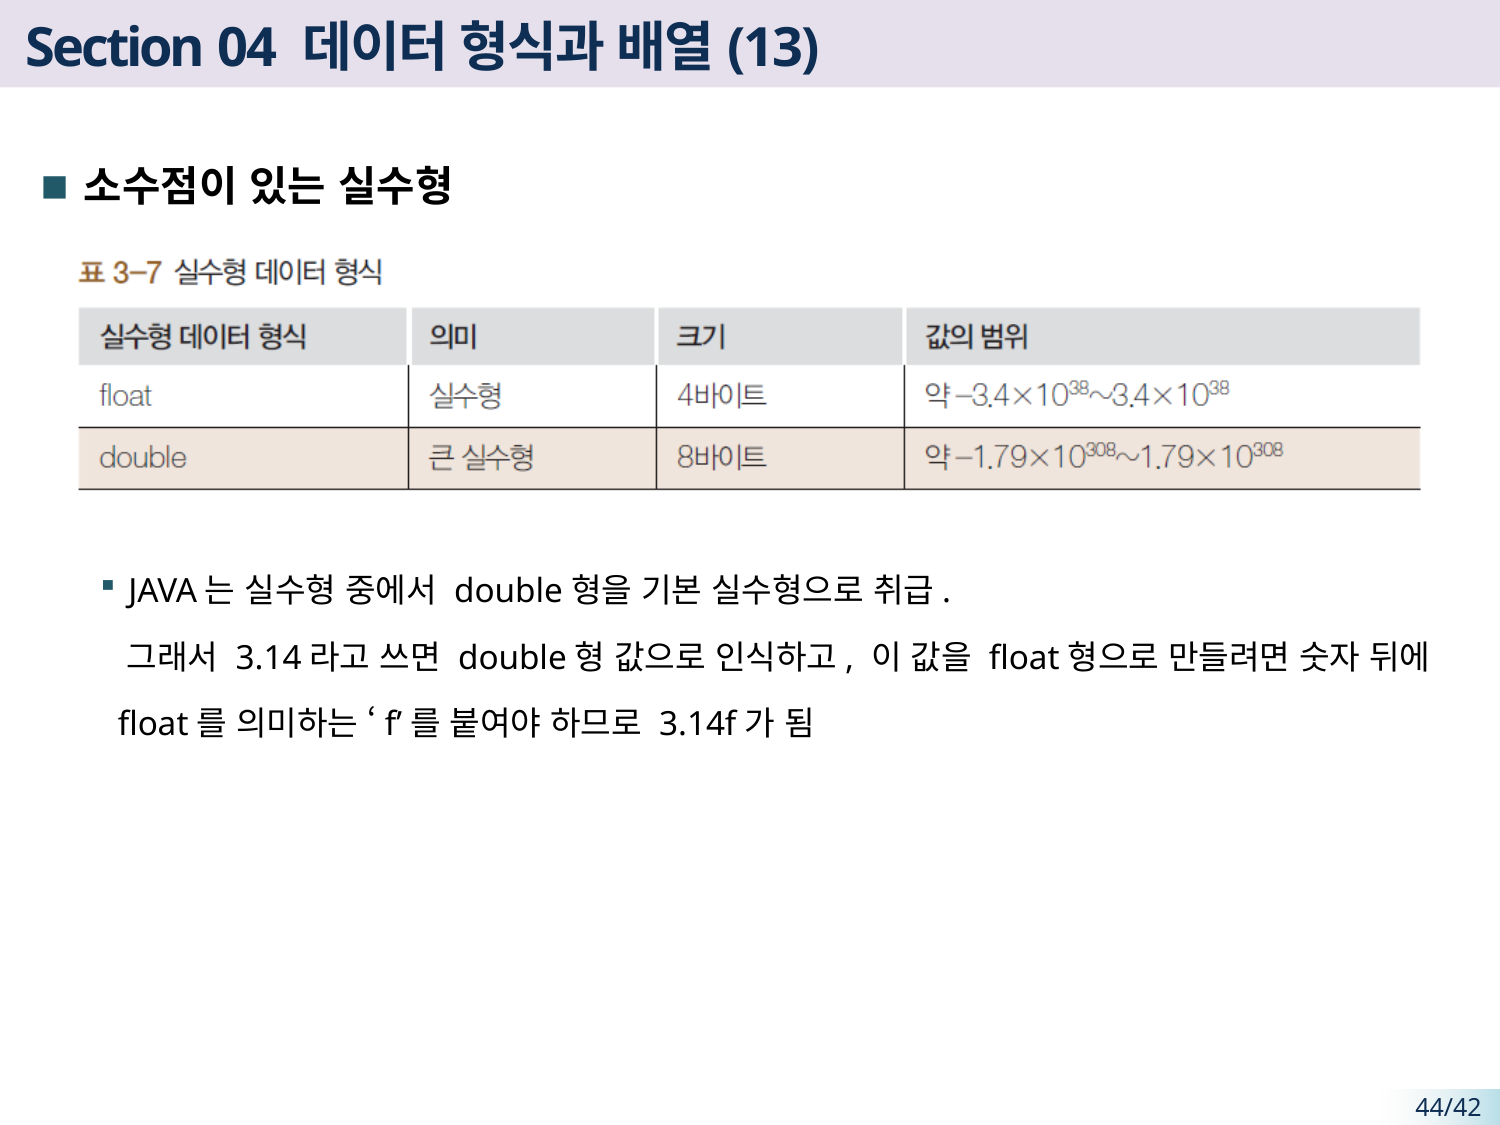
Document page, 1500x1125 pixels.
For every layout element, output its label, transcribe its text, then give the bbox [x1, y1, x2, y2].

picture [76, 257, 1426, 494]
title Section 04 데이터 형식과 배열(13) [10, 5, 1288, 84]
list 소수점이 있는 실수형 JAVA는 실수형 중에서 double형을 기본 실수형으로 취급. 그래서 3.14라고 쓰면 double형 값으로 인식하고, 이 값을 float형으로 만들려면 숫자 뒤에 float를 의미하는 ‘f’를 붙여야 하므로 3.14f가 됨 [10, 126, 1481, 1057]
